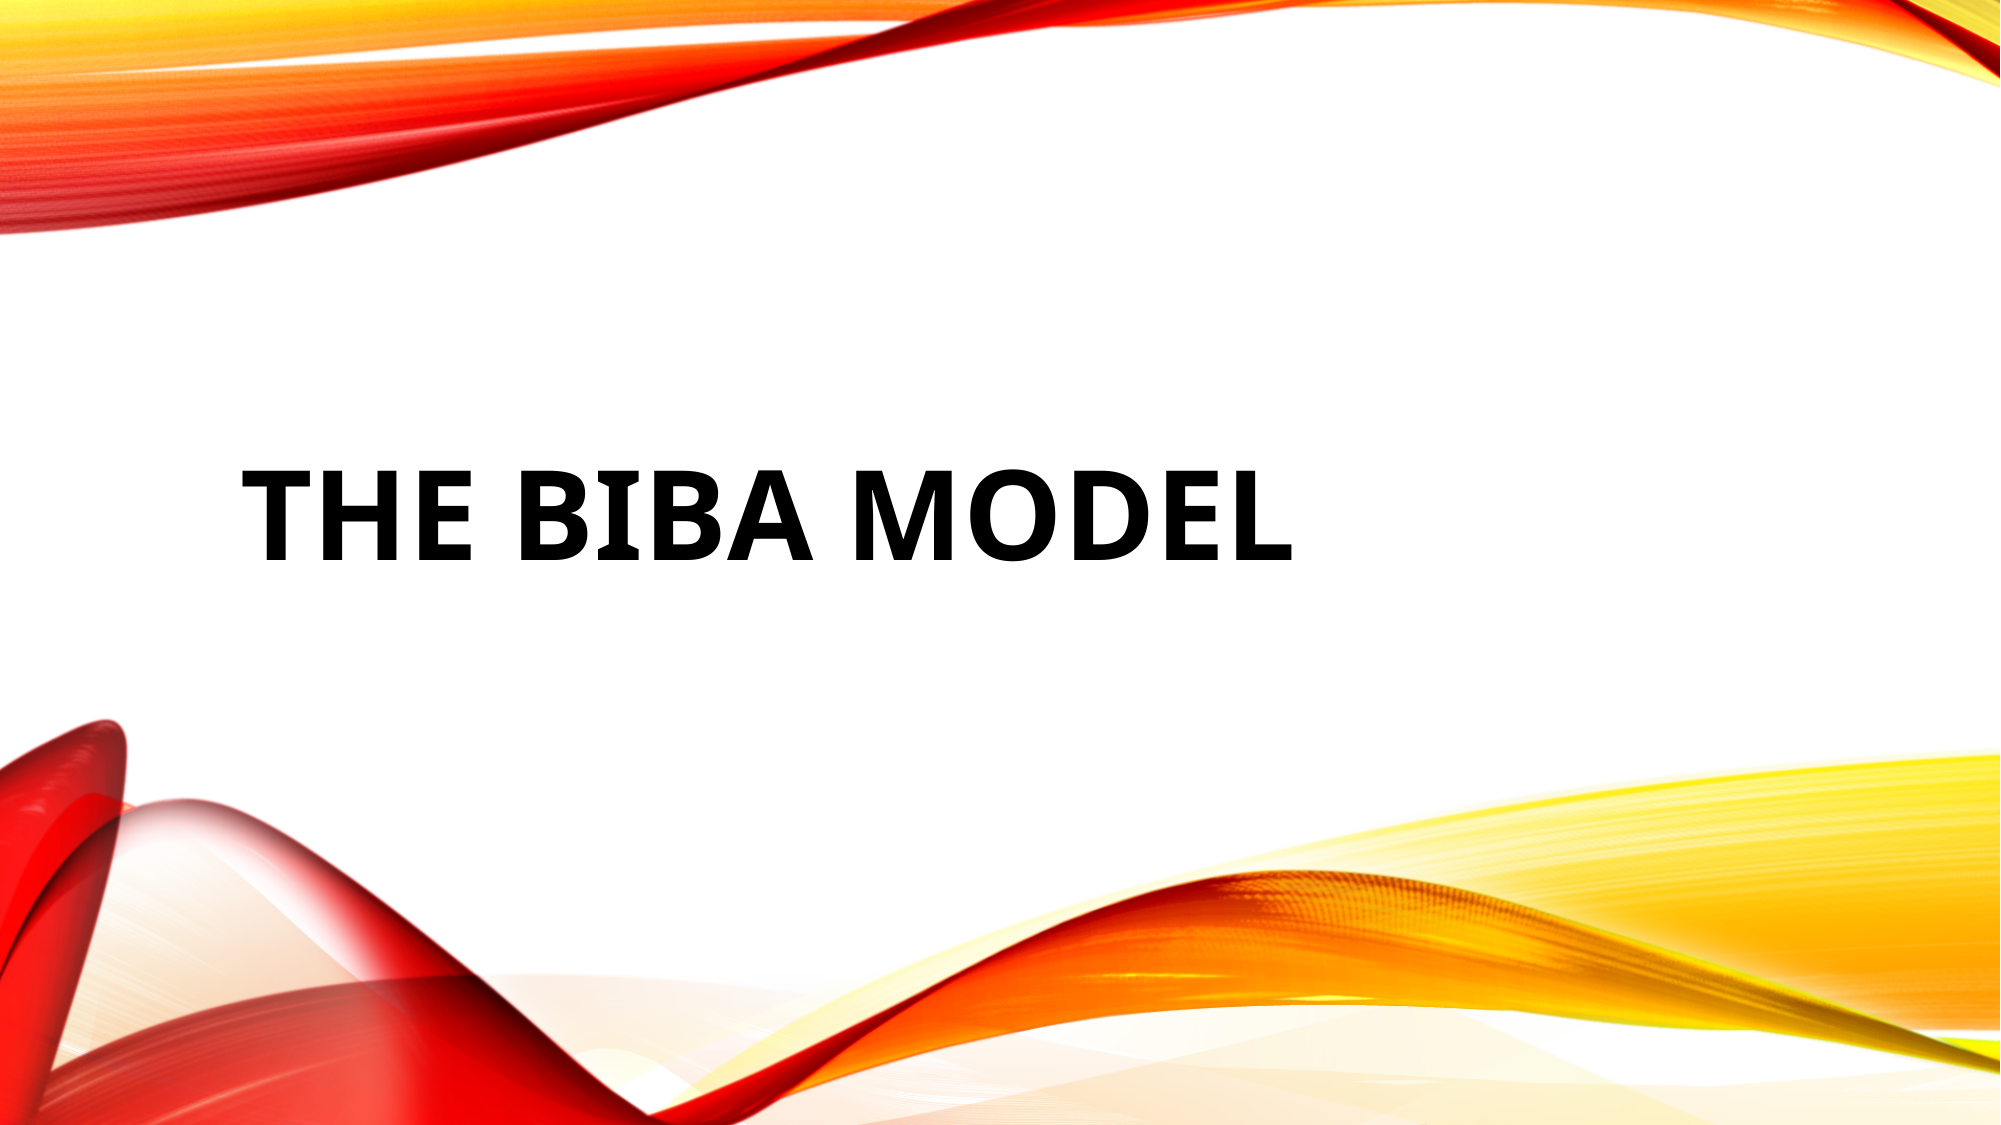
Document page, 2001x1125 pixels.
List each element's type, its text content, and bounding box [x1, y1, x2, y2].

title The biba model [225, 295, 1775, 596]
picture [0, 0, 2000, 237]
picture [0, 717, 2000, 1125]
